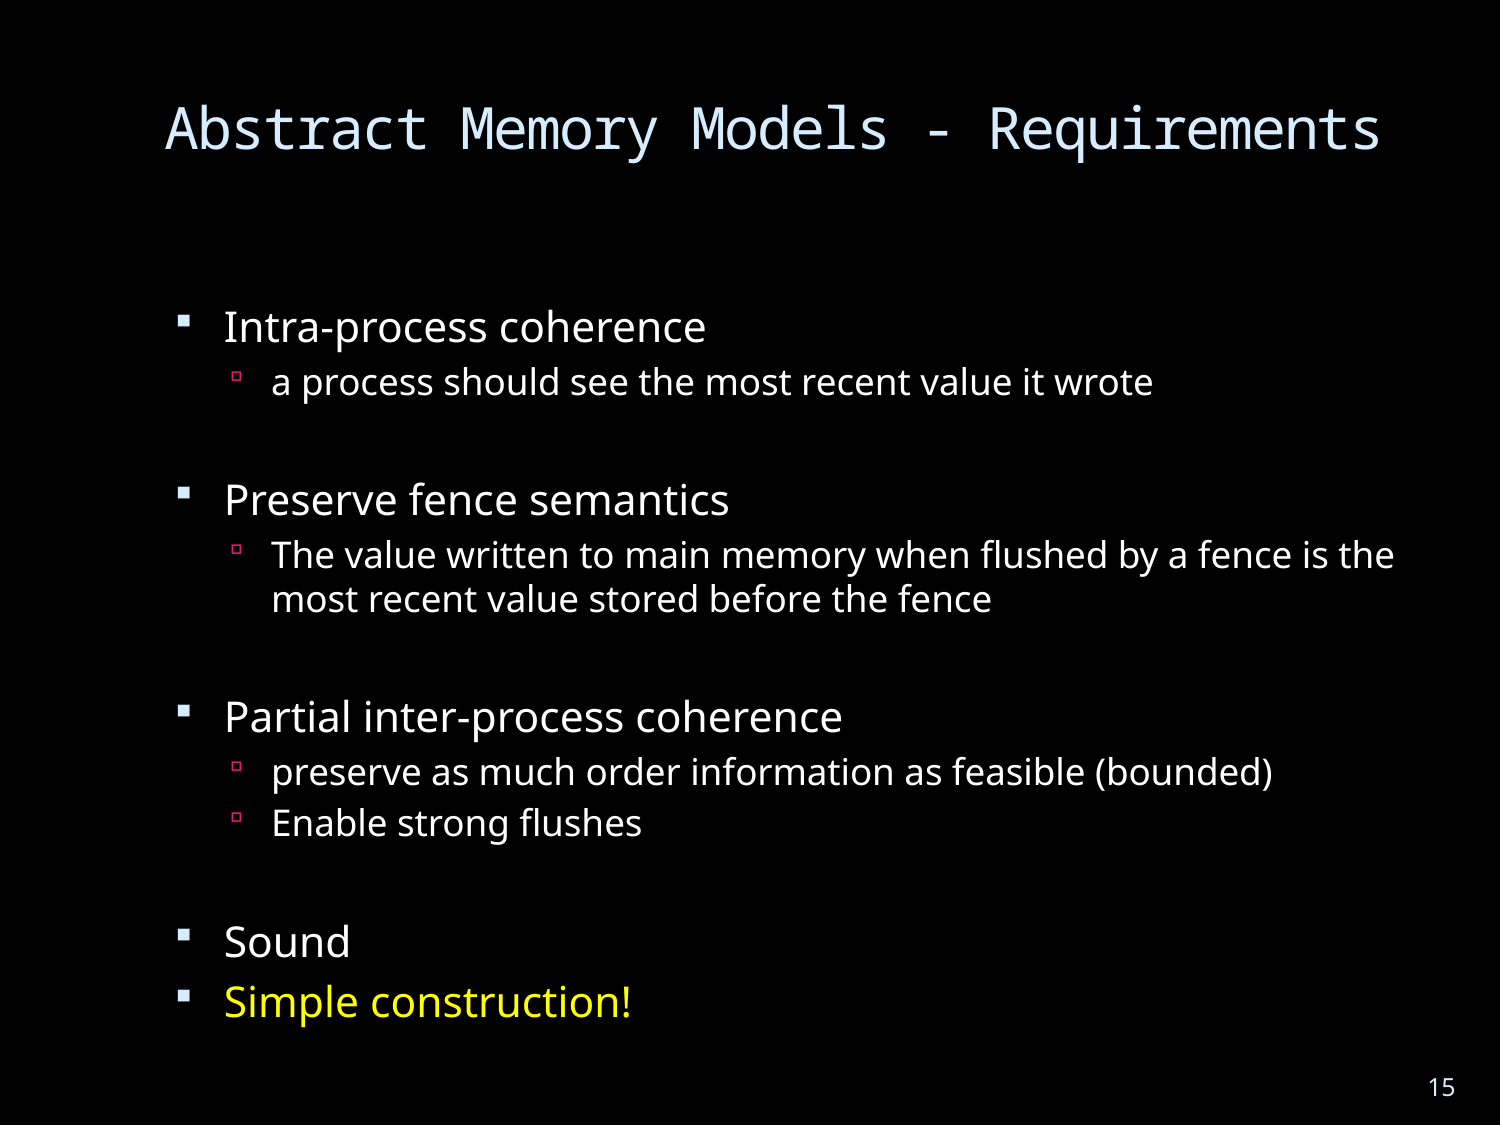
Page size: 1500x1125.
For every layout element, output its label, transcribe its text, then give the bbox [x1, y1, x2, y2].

title Abstract Memory Models - Requirements [150, 83, 1425, 234]
list Intra-process coherence a process should see the most recent value it wrote Preserve fence semantics The value written to main memory when flushed by a fence is the most recent value stored before the fence Partial inter-process coherence preserve as much order information as feasible (bounded) Enable strong flushes Sound Simple construction! [150, 292, 1425, 1043]
slide_number 15 [1412, 1052, 1488, 1113]
